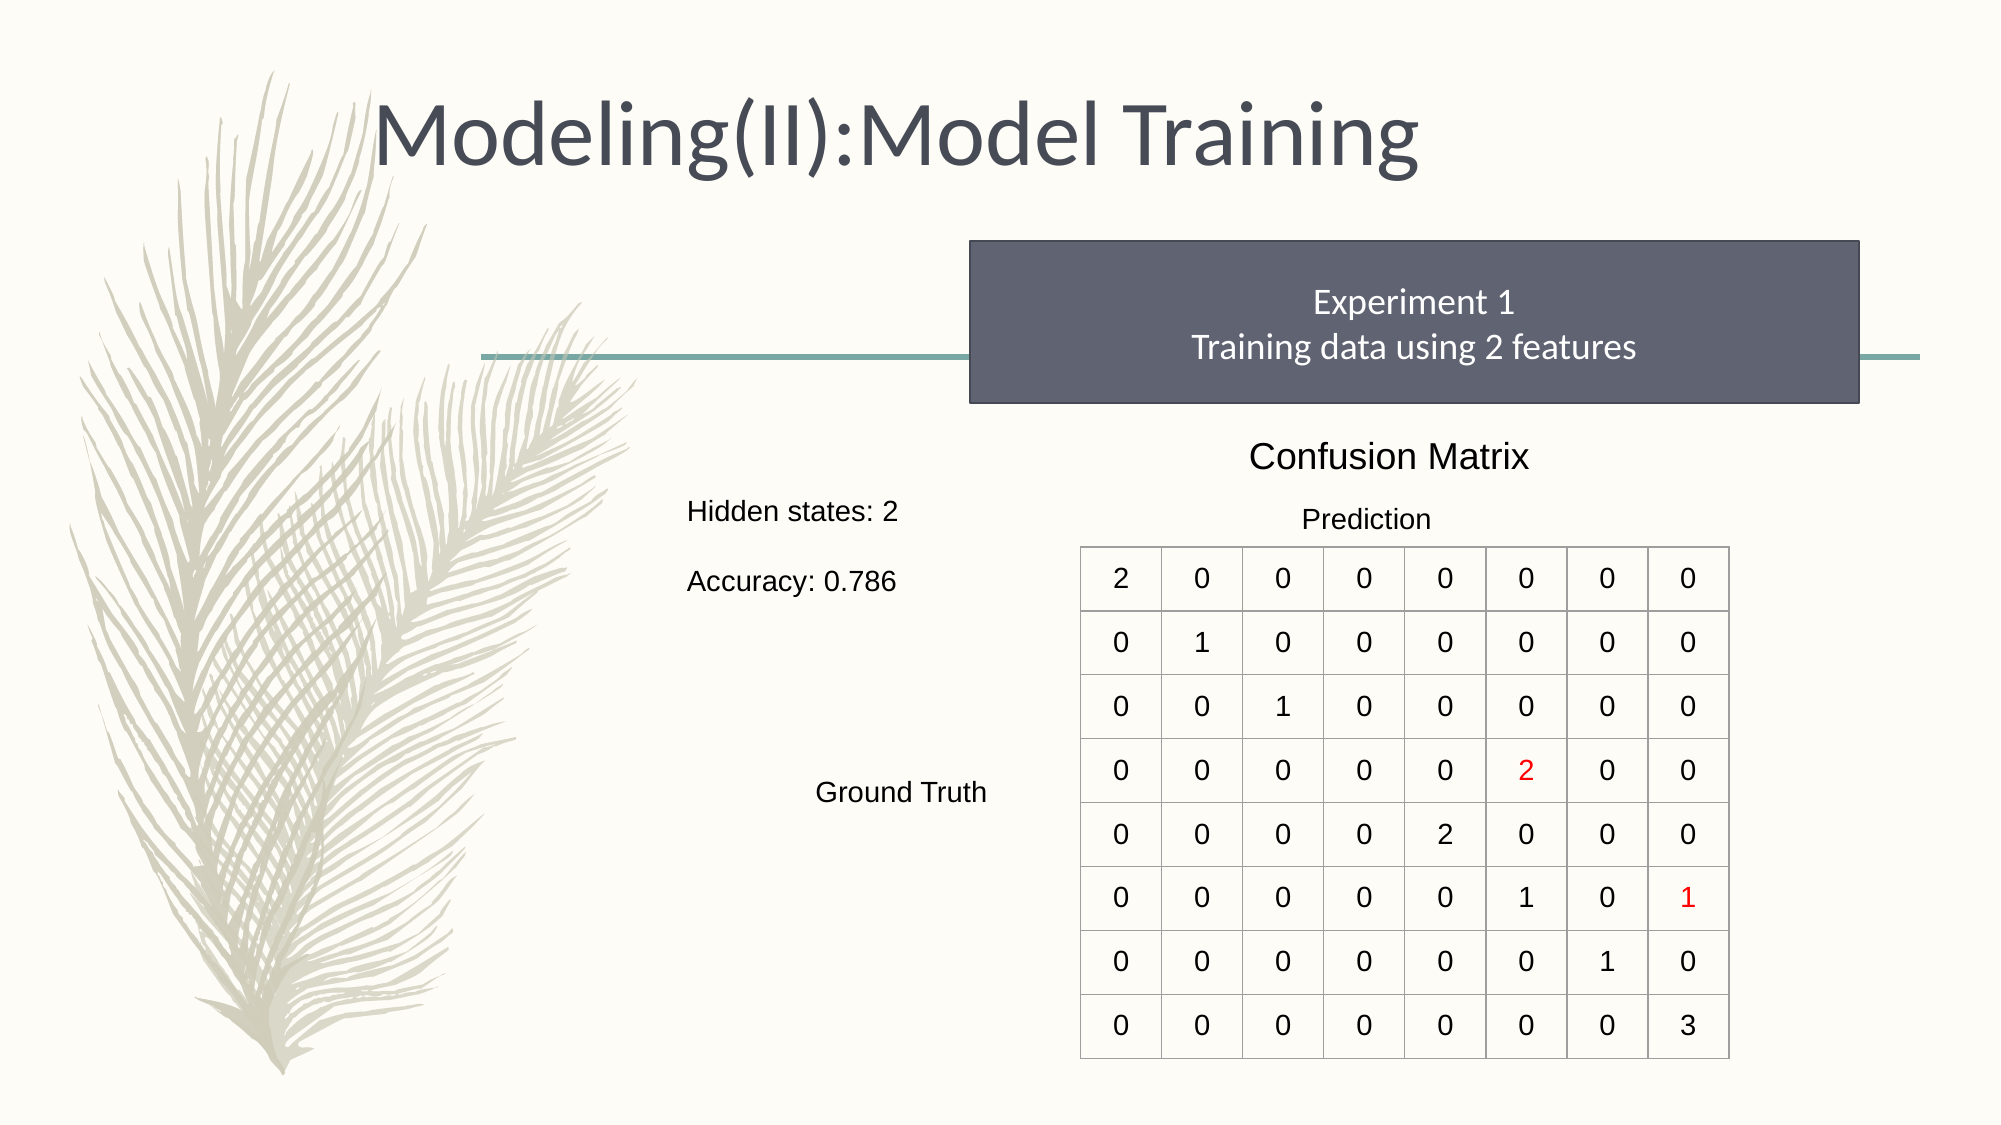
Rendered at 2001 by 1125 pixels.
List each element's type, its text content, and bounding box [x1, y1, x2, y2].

table_cell 0 [1324, 995, 1404, 1058]
table_cell 0 [1162, 931, 1242, 994]
table_cell 0 [1324, 739, 1404, 802]
text_box Ground Truth [800, 758, 1006, 832]
table_cell 1 [1487, 867, 1566, 930]
table_cell 0 [1405, 995, 1485, 1058]
table_cell 2 [1405, 803, 1485, 866]
table_cell 0 [1324, 803, 1404, 866]
table_cell 0 [1487, 995, 1566, 1058]
table_cell 0 [1162, 867, 1242, 930]
table_cell 0 [1405, 931, 1485, 994]
table_cell 0 [1324, 931, 1404, 994]
table_header 0 [1568, 548, 1647, 610]
table_header 2 [1081, 548, 1161, 610]
table_cell 1 [1568, 931, 1647, 994]
table_cell 0 [1243, 931, 1323, 994]
table_cell 0 [1649, 931, 1728, 994]
table_header 0 [1487, 548, 1566, 610]
table_cell 0 [1081, 931, 1161, 994]
table_header 0 [1162, 548, 1242, 610]
table_cell 0 [1568, 739, 1647, 802]
table_cell 0 [1649, 739, 1728, 802]
table_cell 0 [1243, 803, 1323, 866]
table_cell 0 [1243, 612, 1323, 674]
table_cell 0 [1568, 612, 1647, 674]
table_cell 0 [1487, 803, 1566, 866]
table_cell 0 [1081, 612, 1161, 674]
table_header 0 [1405, 548, 1485, 610]
table_cell 0 [1081, 803, 1161, 866]
table_cell 1 [1649, 867, 1728, 930]
table_cell 0 [1405, 867, 1485, 930]
table_cell 0 [1649, 612, 1728, 674]
table_header 0 [1649, 548, 1728, 610]
table_cell 0 [1487, 931, 1566, 994]
table_cell 0 [1243, 867, 1323, 930]
table_cell 0 [1243, 995, 1323, 1058]
table_cell 2 [1487, 739, 1566, 802]
table_cell 0 [1081, 739, 1161, 802]
table_cell 0 [1162, 675, 1242, 738]
table_cell 0 [1405, 739, 1485, 802]
text_box Experiment 1 Training data using 2 features [970, 241, 1859, 404]
table_cell 0 [1568, 867, 1647, 930]
table_cell 0 [1243, 739, 1323, 802]
table_cell 0 [1649, 675, 1728, 738]
table_header 0 [1243, 548, 1323, 610]
table_cell 0 [1081, 995, 1161, 1058]
table_cell 0 [1324, 675, 1404, 738]
text_box Confusion Matrix [1234, 424, 1546, 485]
table_cell 0 [1162, 803, 1242, 866]
table_cell 0 [1405, 612, 1485, 674]
table_cell 0 [1405, 675, 1485, 738]
text_box Modeling(II):Model Training [357, 87, 1716, 193]
table_cell 0 [1487, 612, 1566, 674]
text_box Prediction [1286, 485, 1492, 547]
table_cell 1 [1162, 612, 1242, 674]
table_cell 0 [1081, 675, 1161, 738]
table_cell 3 [1649, 995, 1728, 1058]
text_box Hidden states: 2 Accuracy: 0.786 [672, 485, 971, 605]
table_cell 0 [1649, 803, 1728, 866]
table_cell 0 [1162, 995, 1242, 1058]
table_cell 0 [1324, 867, 1404, 930]
table_cell 0 [1568, 803, 1647, 866]
table_header 0 [1324, 548, 1404, 610]
table_cell 0 [1081, 867, 1161, 930]
table_cell 0 [1324, 612, 1404, 674]
table_cell 0 [1487, 675, 1566, 738]
table_cell 0 [1568, 675, 1647, 738]
table_cell 0 [1568, 995, 1647, 1058]
table_cell 1 [1243, 675, 1323, 738]
table_cell 0 [1162, 739, 1242, 802]
